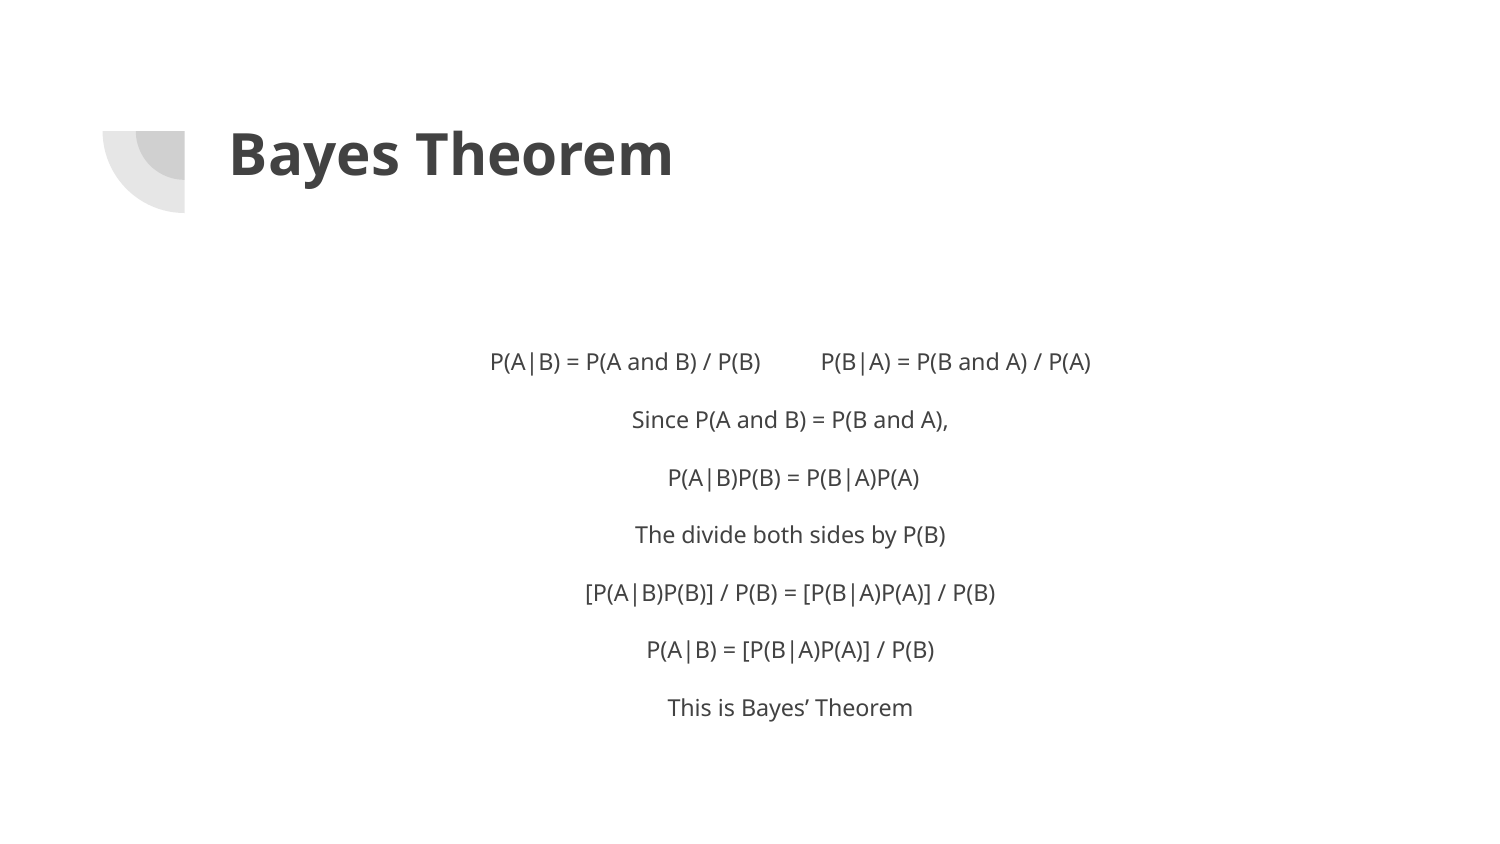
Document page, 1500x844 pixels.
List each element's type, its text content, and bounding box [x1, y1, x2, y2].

title Bayes Theorem [213, 98, 1368, 263]
list P(A|B) = P(A and B) / P(B) P(B|A) = P(B and A) / P(A) Since P(A and B) = P(B and A), P(A|B)P(B) = P(B|A)P(A) The divide both sides by P(B) [P(A|B)P(B)] / P(B) = [P(B|A)P(A)] / P(B) P(A|B) = [P(B|A)P(A)] / P(B) This is Bayes’ Theorem [213, 326, 1368, 744]
